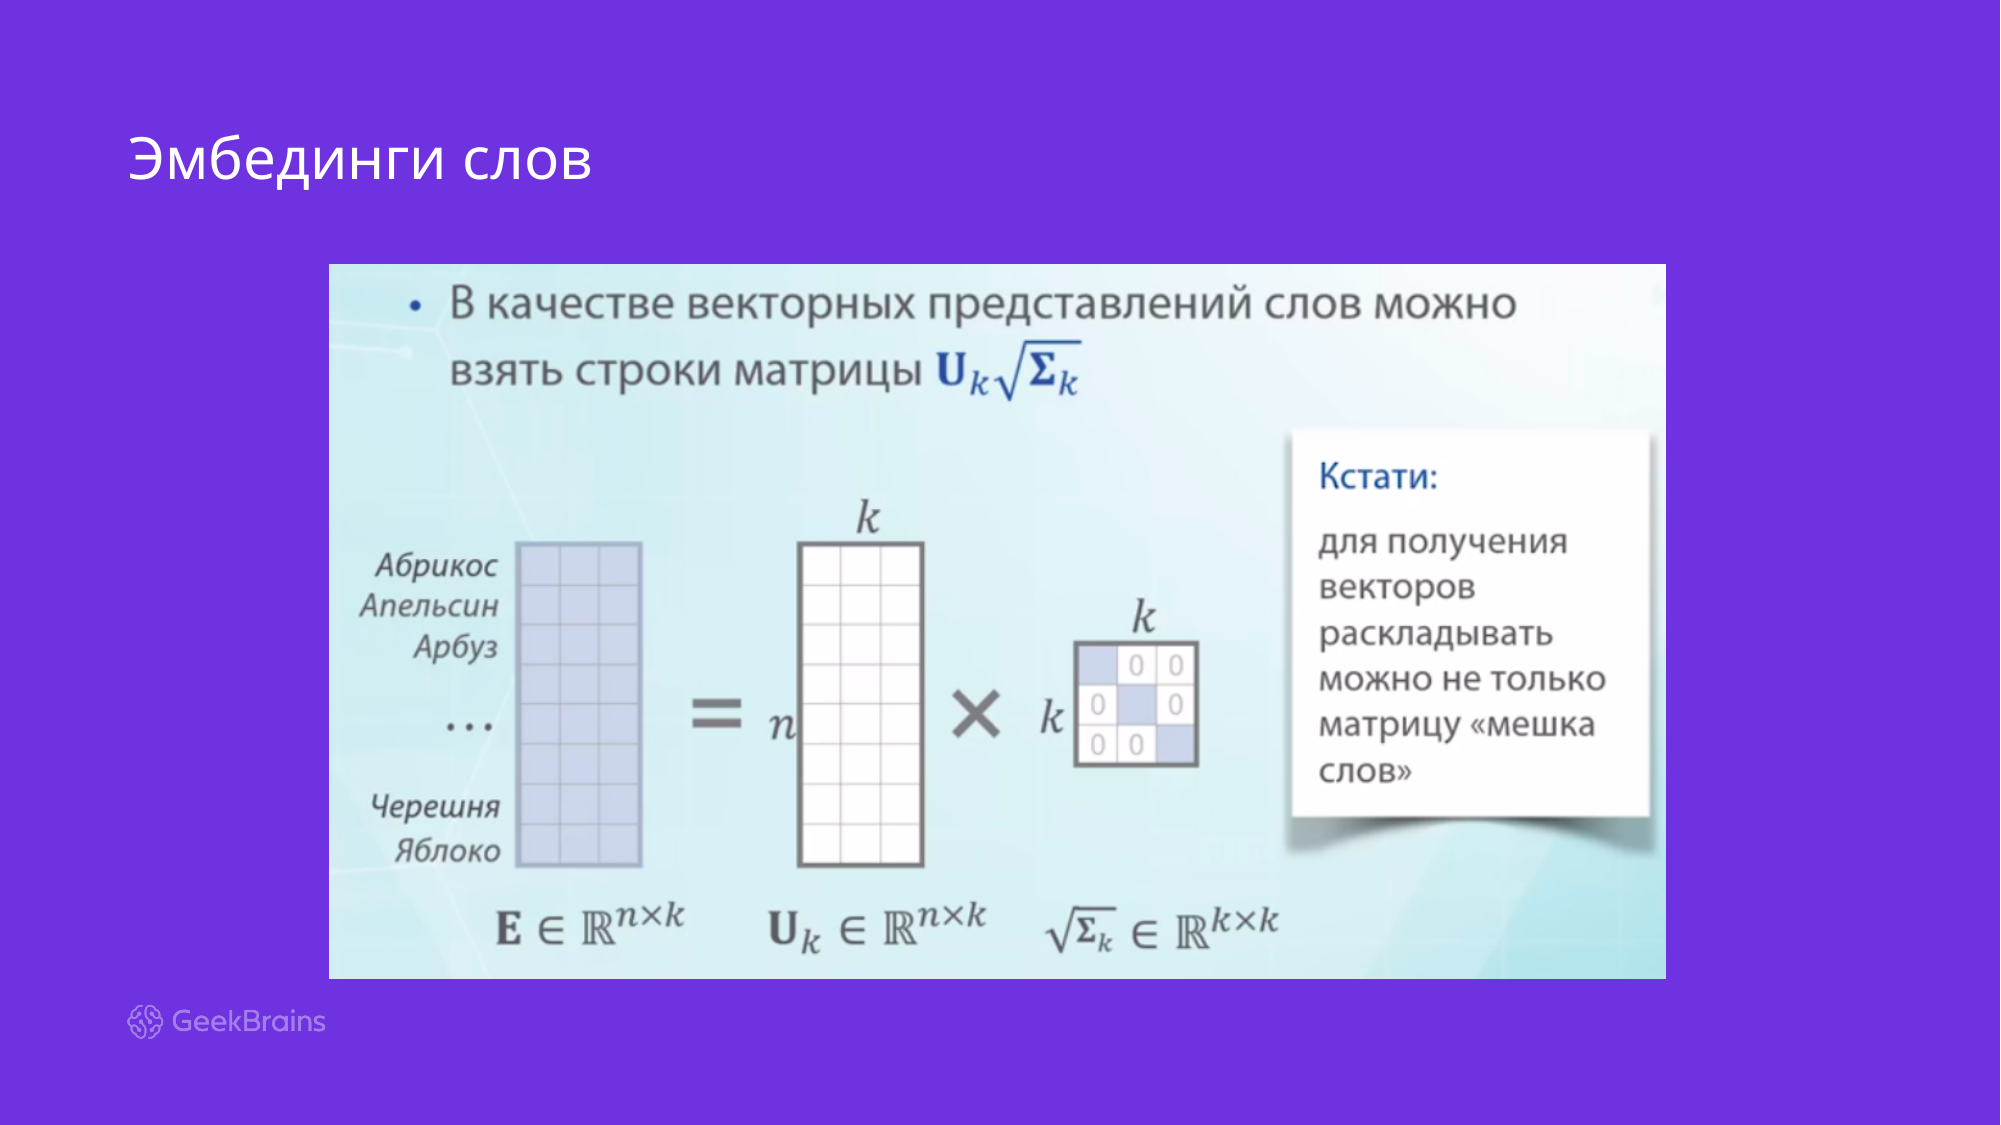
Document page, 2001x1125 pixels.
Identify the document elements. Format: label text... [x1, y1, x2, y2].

list Эмбединги слов [113, 113, 1882, 1002]
picture [329, 264, 1666, 979]
